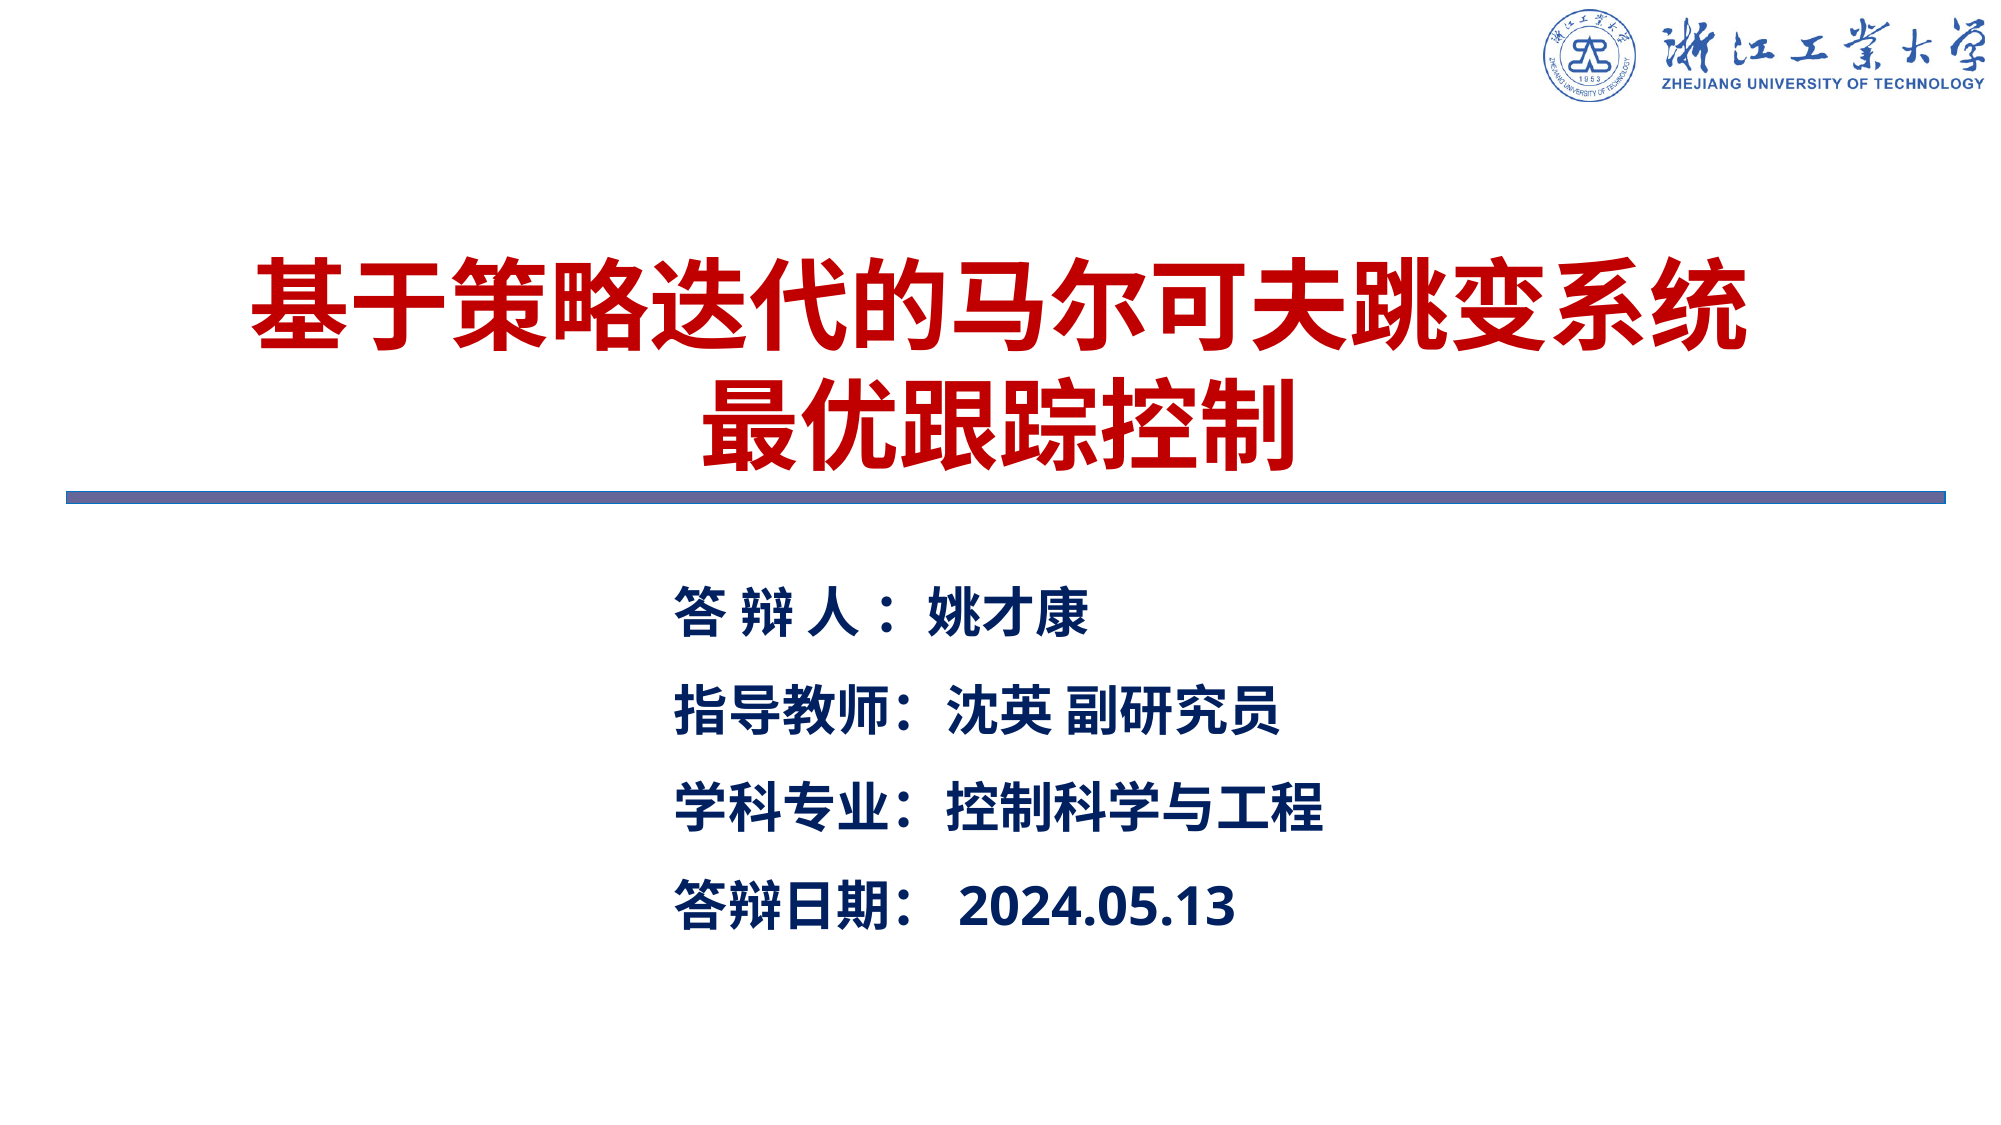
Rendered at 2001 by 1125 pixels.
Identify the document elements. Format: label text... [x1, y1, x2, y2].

title 基于策略迭代的马尔可夫跳变系统 最优跟踪控制 [74, 231, 1926, 490]
picture [1543, 8, 1985, 103]
text_box 答 辩 人 ：姚才康 指导教师：沈英 副研究员 学科专业：控制科学与工程 答辩日期：2024.05.13 [659, 538, 1341, 944]
